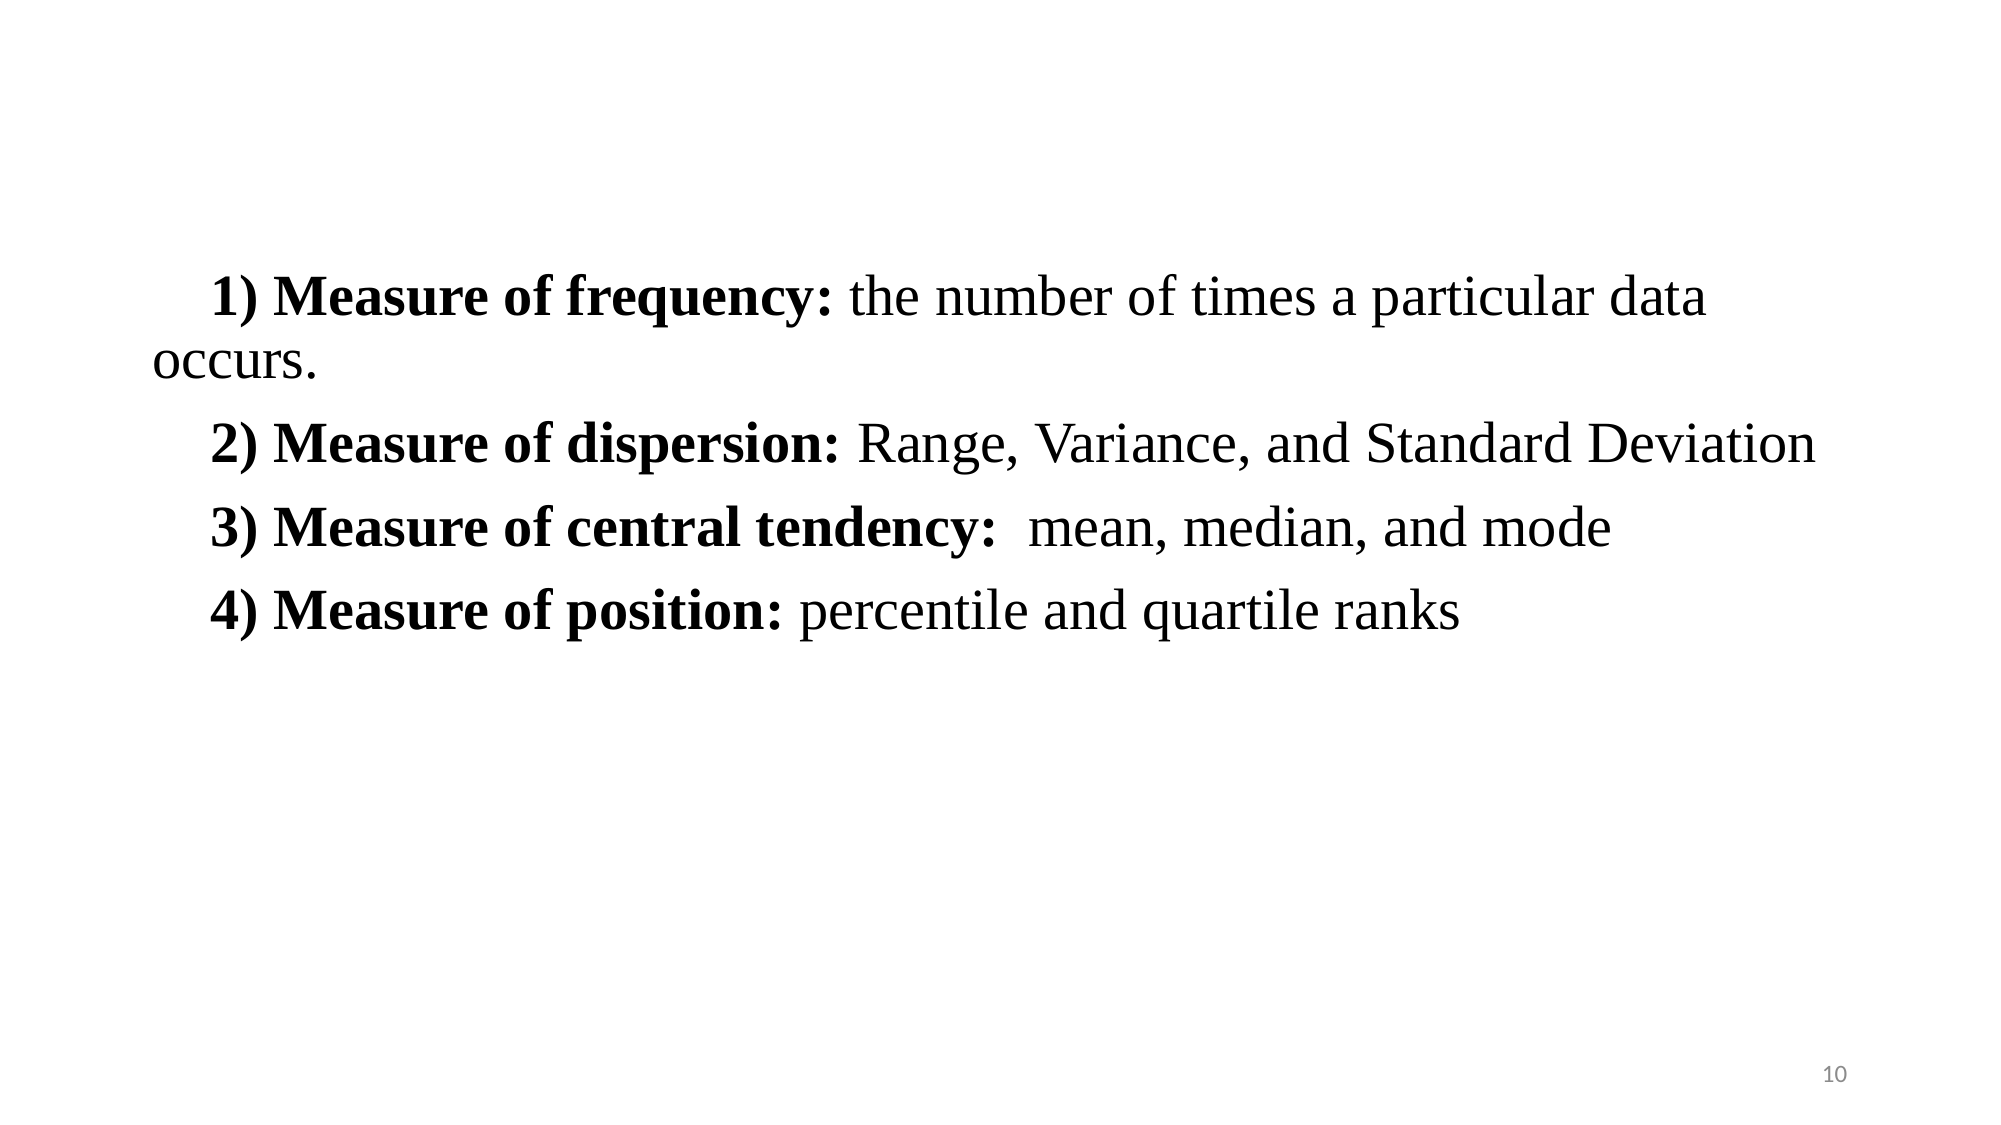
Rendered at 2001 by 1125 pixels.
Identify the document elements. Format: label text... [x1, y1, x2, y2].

list 1) Measure of frequency: the number of times a particular data occurs. 2) Measure of dispersion: Range, Variance, and Standard Deviation 3) Measure of central tendency: mean, median, and mode 4) Measure of position: percentile and quartile ranks [137, 173, 1863, 844]
slide_number 10 [1412, 1042, 1863, 1103]
